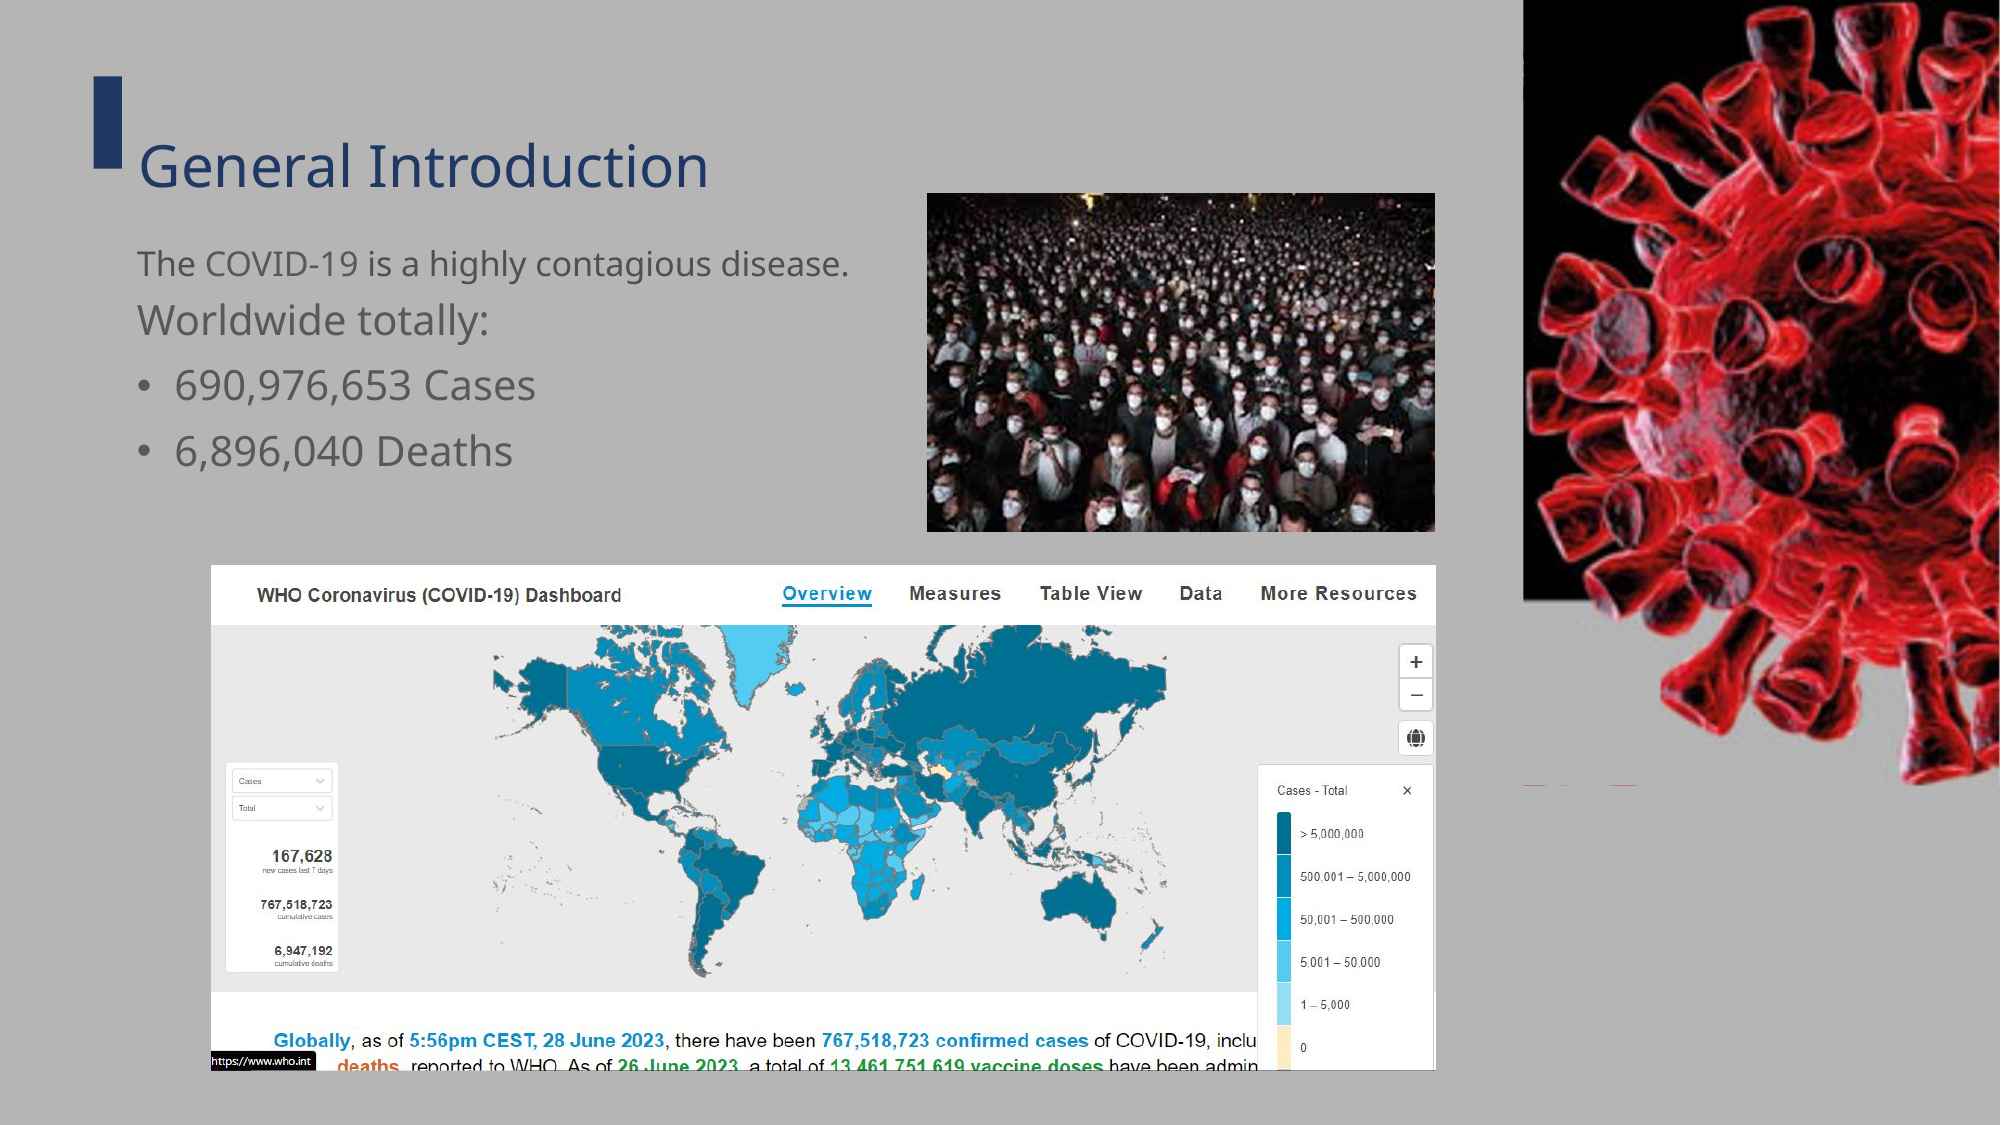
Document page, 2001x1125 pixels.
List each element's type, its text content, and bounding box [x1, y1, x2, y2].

picture [927, 193, 1435, 532]
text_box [1498, 0, 2000, 786]
text_box Worldwide totally: 690,976,653 Cases 6,896,040 Deaths [121, 291, 1346, 563]
picture [211, 565, 1436, 1071]
list The COVID-19 is a highly contagious disease. [121, 239, 927, 291]
text_box [93, 75, 123, 170]
title General Introduction [123, 59, 1498, 278]
